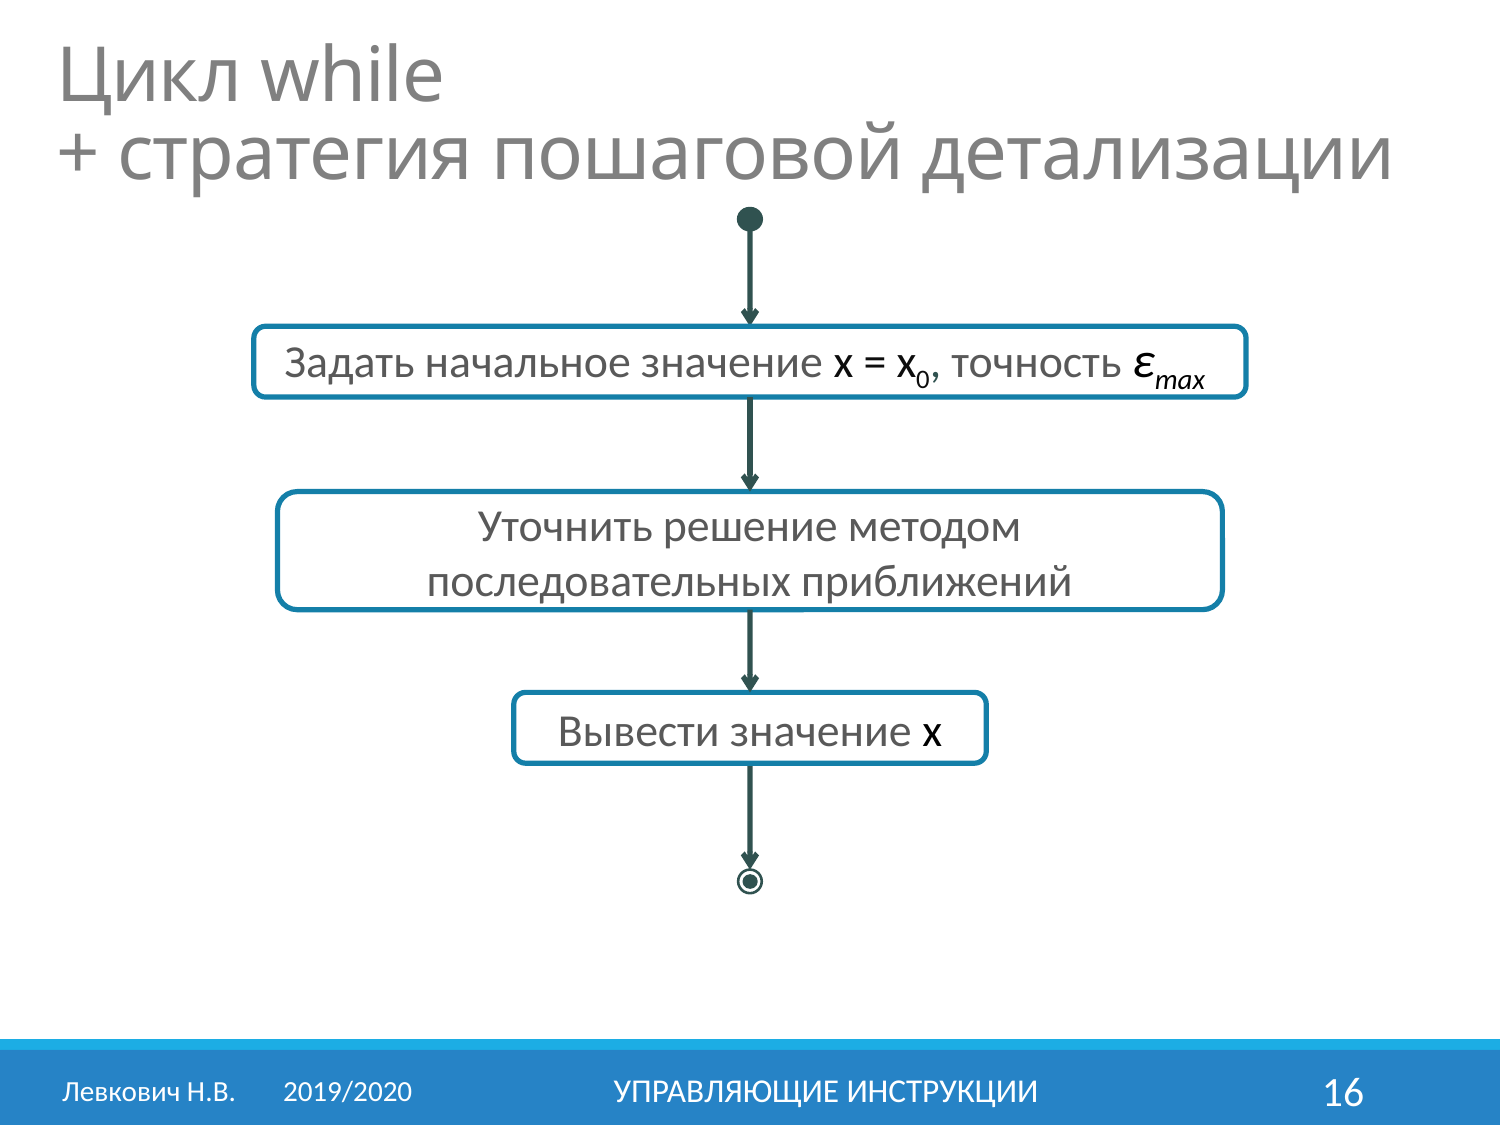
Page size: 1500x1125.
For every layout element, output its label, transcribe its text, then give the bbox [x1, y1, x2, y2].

slide_number Левкович Н.В. 2019/2020 [47, 1059, 440, 1120]
slide_number 16 [1218, 1059, 1380, 1120]
text_box [736, 206, 764, 232]
text_box Цикл while + стратегия пошаговой детализации [41, 30, 1471, 204]
text_box Задать начальное значение x = x0, точность εmax [252, 324, 1248, 399]
text_box Вывести значение x [512, 691, 988, 765]
footer Управляющие инструкции [453, 1059, 1199, 1120]
text_box Уточнить решение методом последовательных приближений [276, 490, 1224, 611]
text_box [737, 869, 763, 894]
